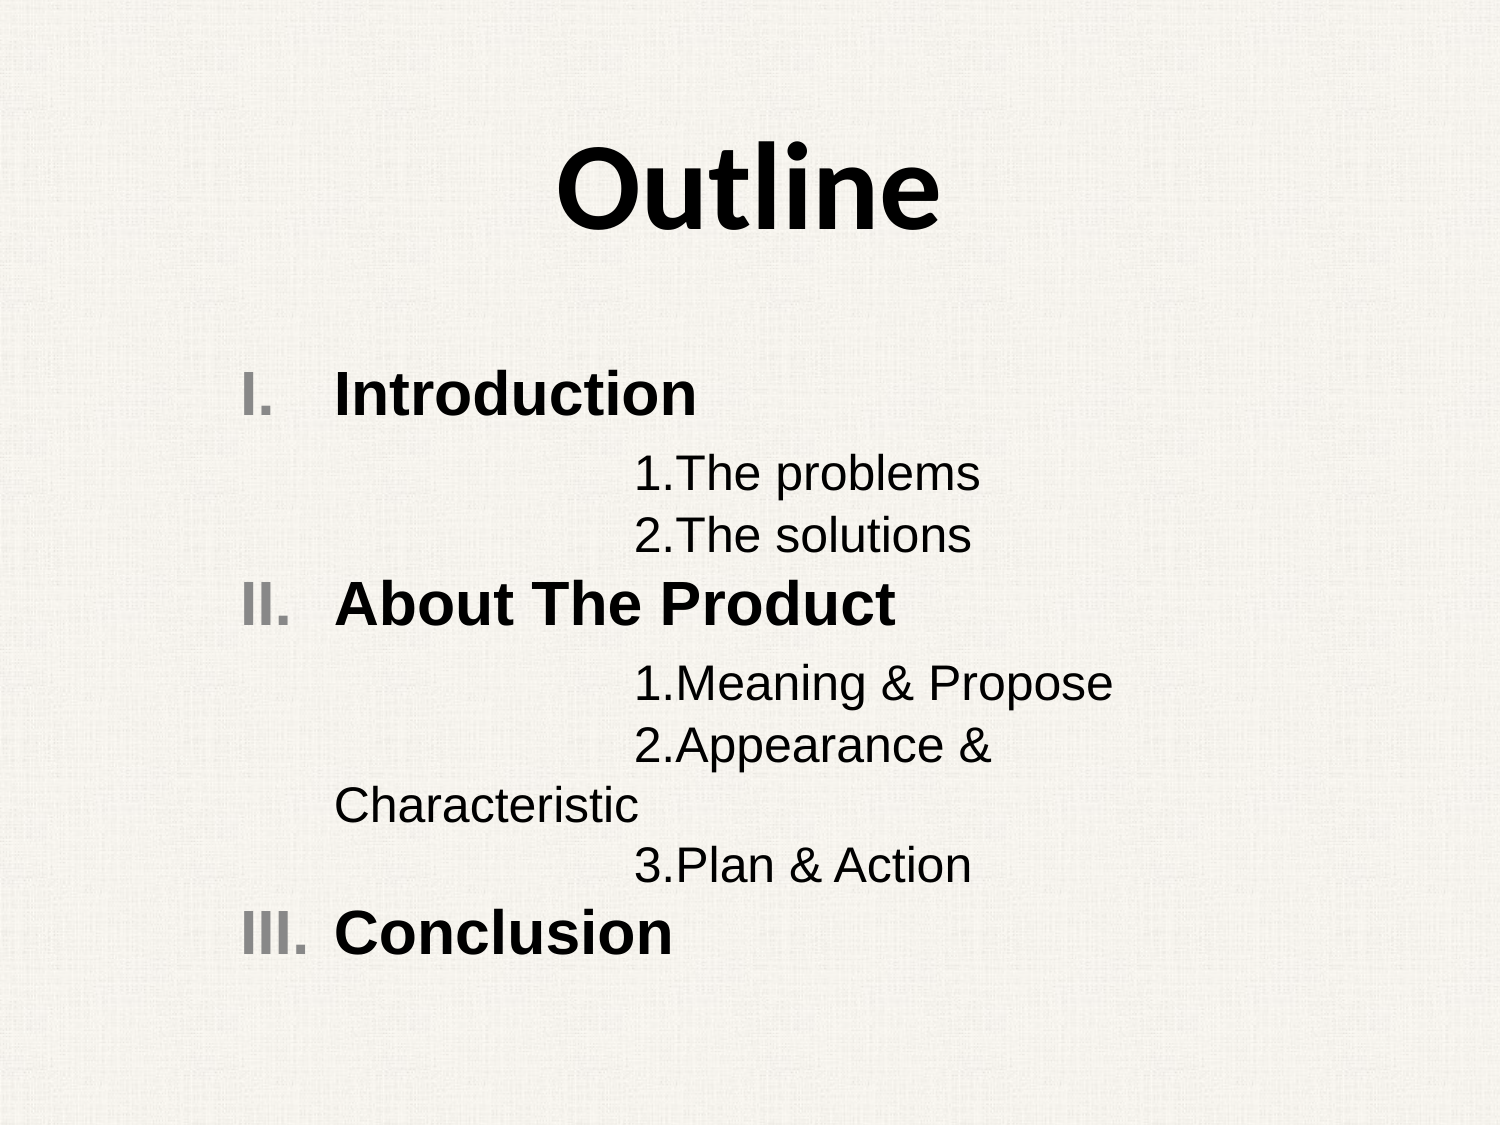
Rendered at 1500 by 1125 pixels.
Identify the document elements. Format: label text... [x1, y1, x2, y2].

title Outline [112, 58, 1388, 300]
subtitle Introduction 1.The problems 2.The solutions About The Product 1.Meaning & Propose 2.Appearance & Characteristic 3.Plan & Action Conclusion [225, 337, 1275, 1122]
